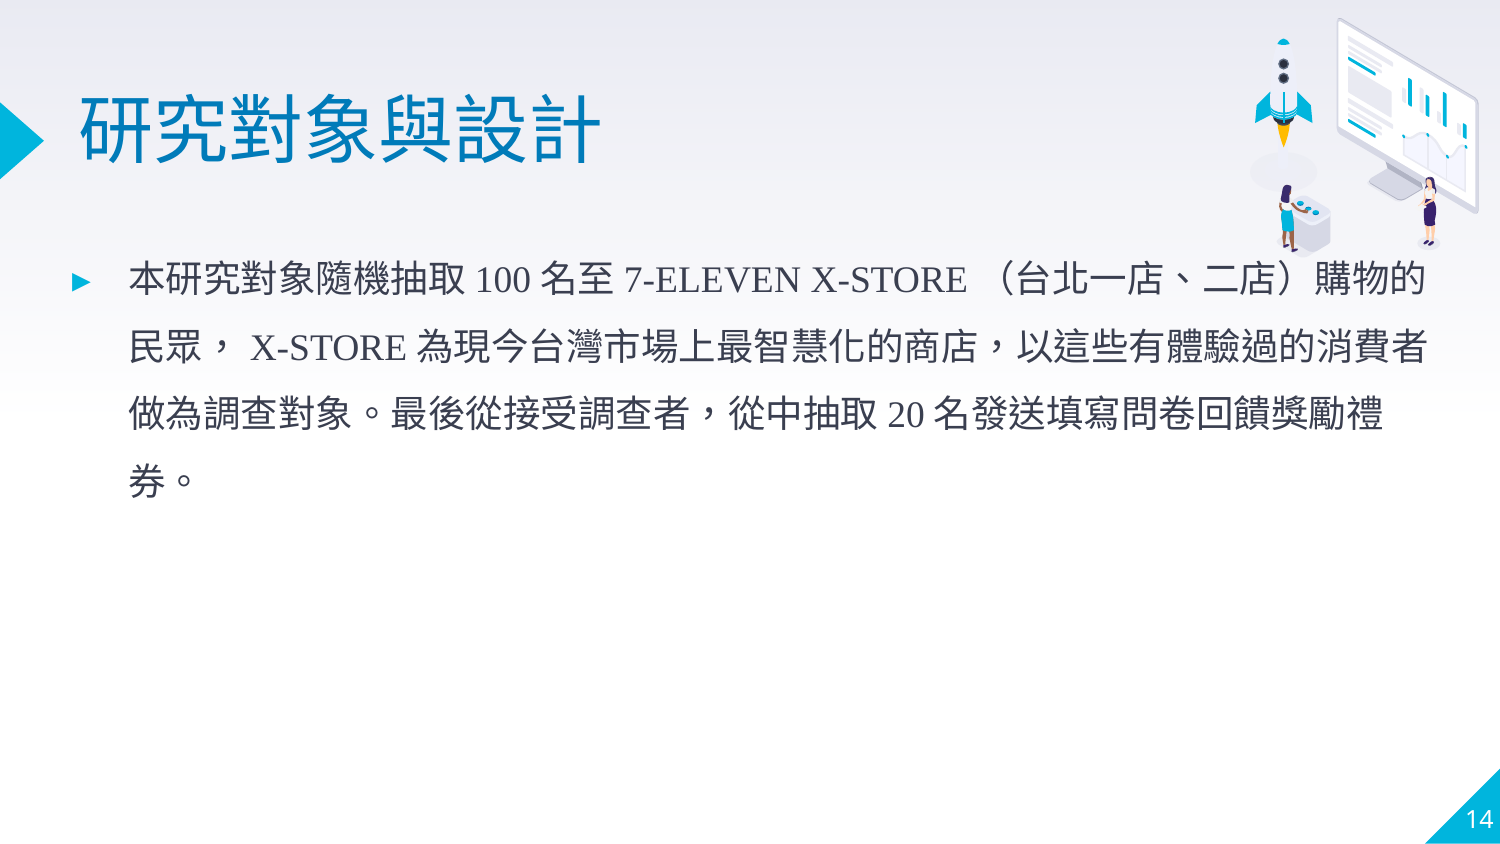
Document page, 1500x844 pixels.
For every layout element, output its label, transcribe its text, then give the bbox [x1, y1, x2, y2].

slide_number 14 [1418, 760, 1494, 838]
title 研究對象與設計 [54, 100, 629, 183]
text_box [1249, 17, 1479, 258]
text_box 本研究對象隨機抽取100名至7-ELEVEN X-STORE（台北一店、二店）購物的民眾，X-STORE為現今台灣市場上最智慧化的商店，以這些有體驗過的消費者做為調查對象。最後從接受調查者，從中抽取20名發送填寫問卷回饋獎勵禮券。 [53, 232, 1436, 818]
